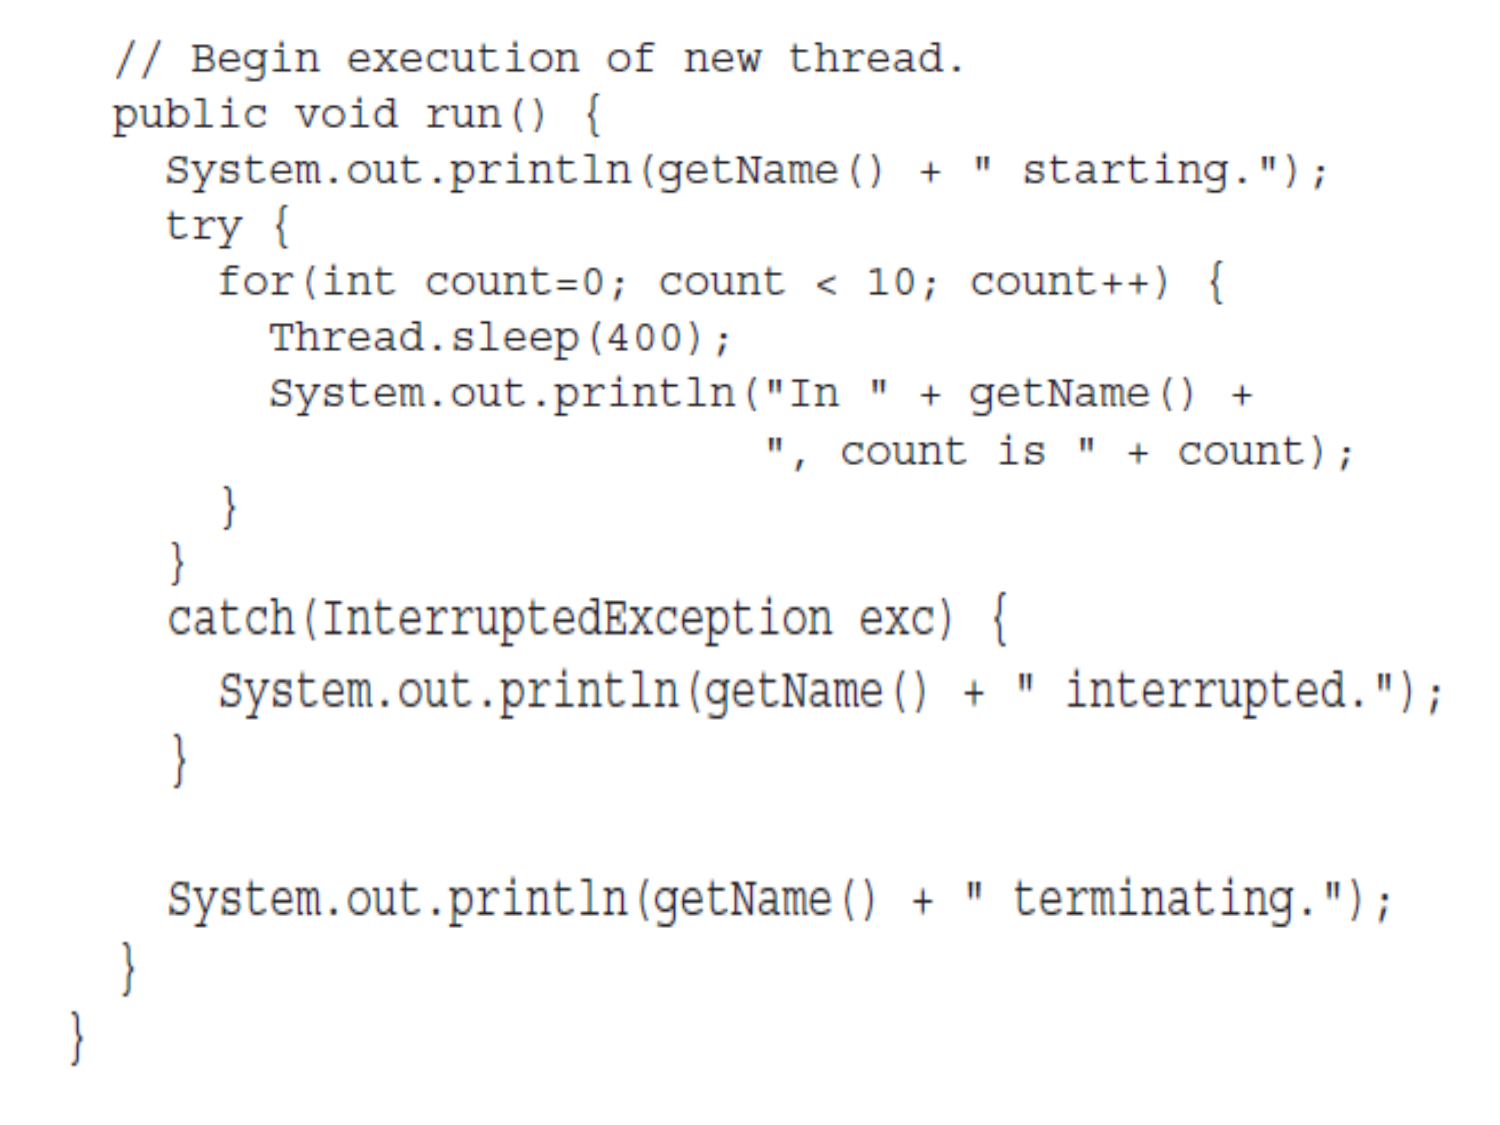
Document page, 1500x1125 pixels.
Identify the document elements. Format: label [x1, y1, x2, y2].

picture [49, 30, 1463, 1101]
